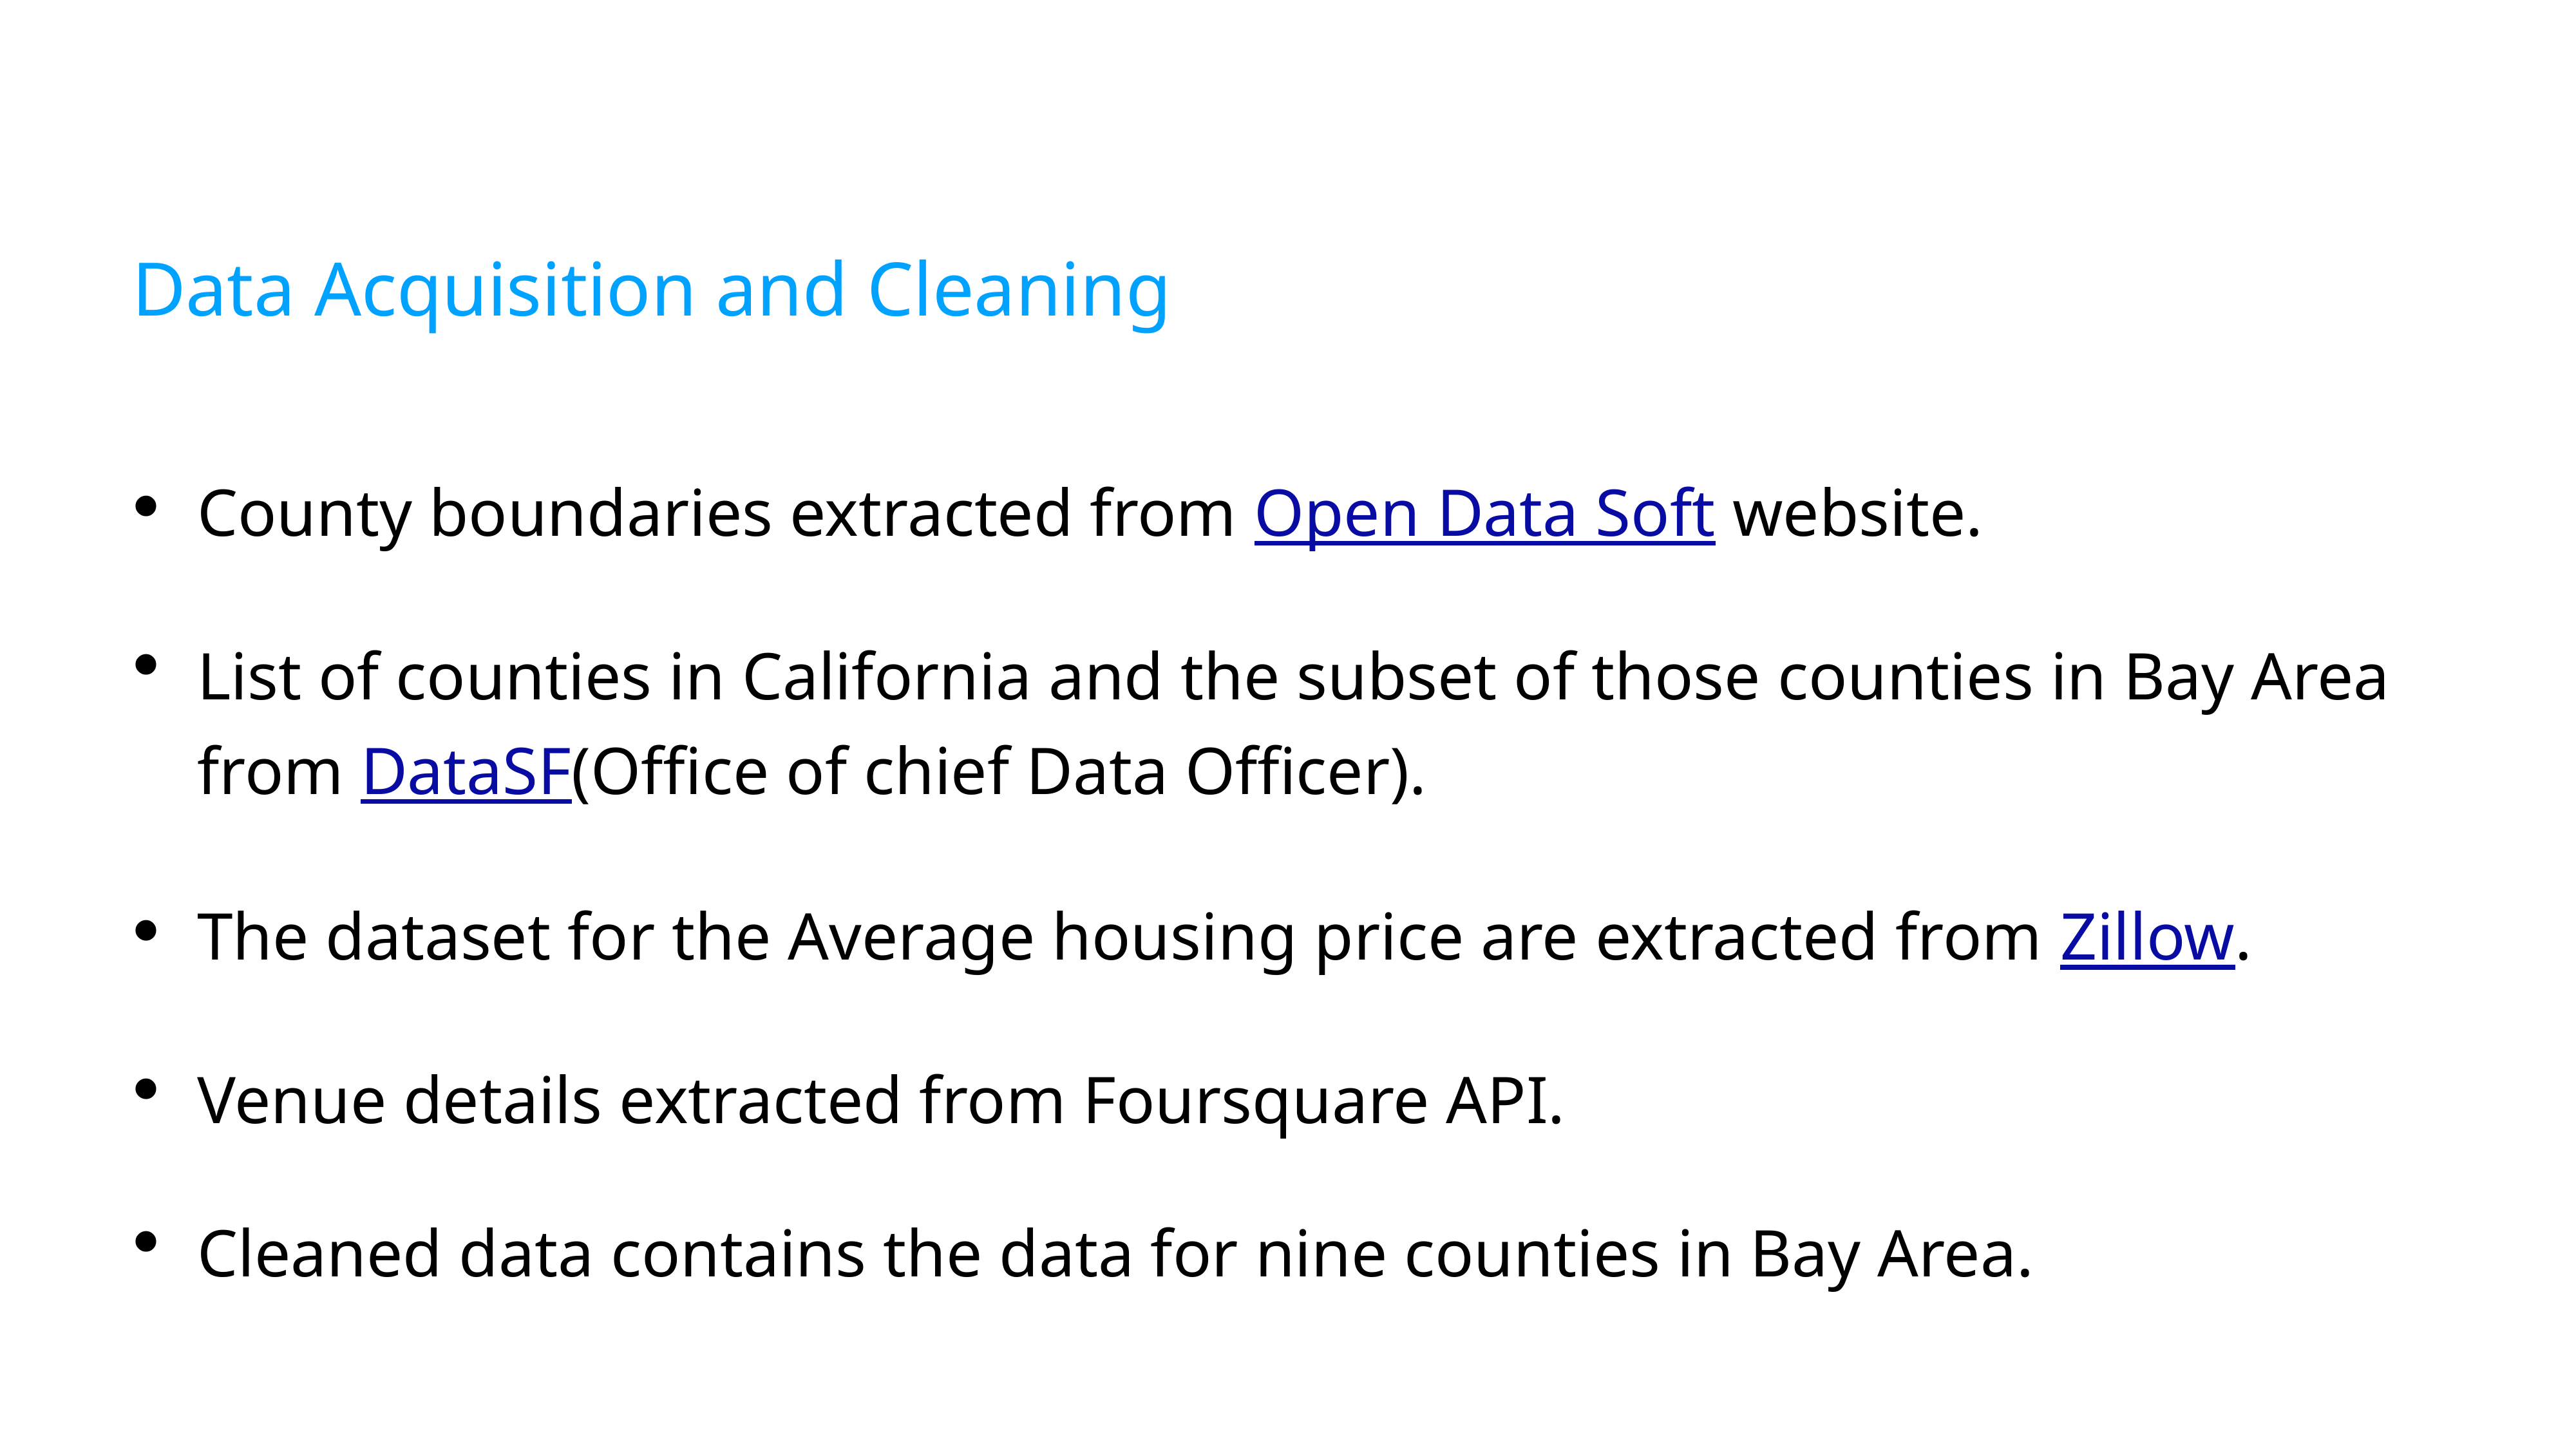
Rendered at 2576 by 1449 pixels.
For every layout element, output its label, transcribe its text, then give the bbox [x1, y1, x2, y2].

list Data Acquisition and Cleaning [127, 236, 2449, 337]
list County boundaries extracted from Open Data Soft website. List of counties in California and the subset of those counties in Bay Area from DataSF(Office of chief Data Officer). The dataset for the Average housing price are extracted from Zillow. Venue details extracted from Foursquare API. Cleaned data contains the data for nine counties in Bay Area. [127, 448, 2449, 1321]
